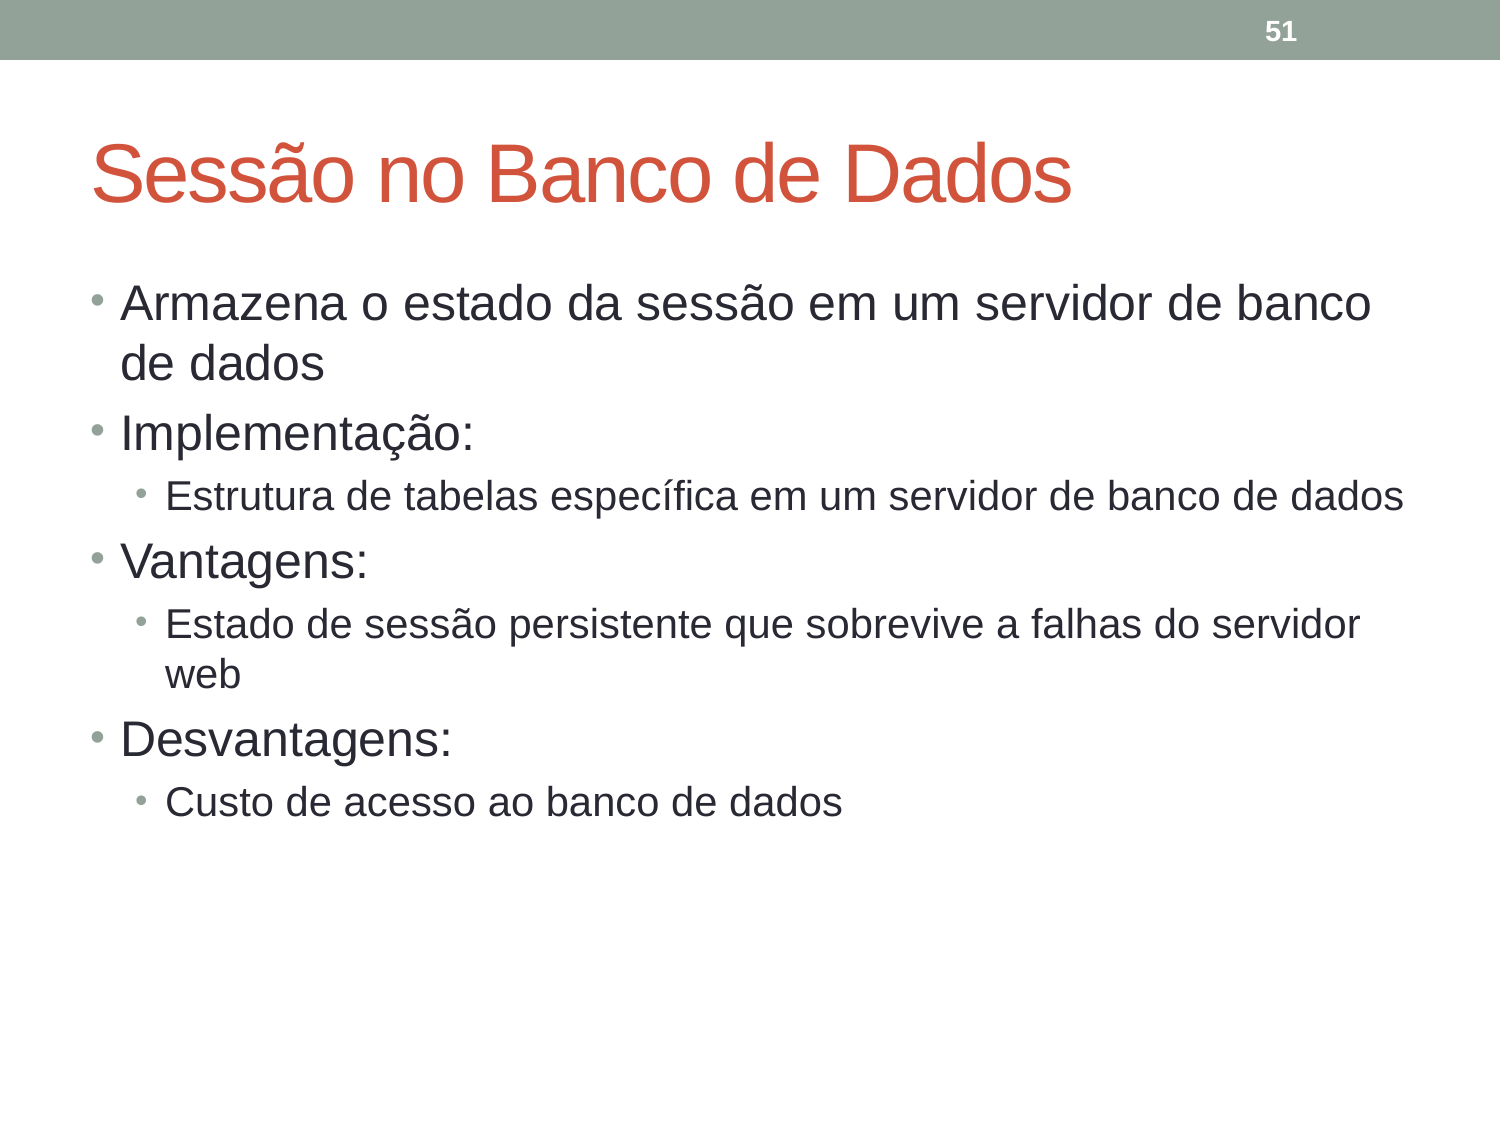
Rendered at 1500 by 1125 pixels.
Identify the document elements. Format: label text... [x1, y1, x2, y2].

list Armazena o estado da sessão em um servidor de banco de dados Implementação: Estrutura de tabelas específica em um servidor de banco de dados Vantagens: Estado de sessão persistente que sobrevive a falhas do servidor web Desvantagens: Custo de acesso ao banco de dados [74, 262, 1426, 1063]
slide_number 51 [1250, 3, 1425, 57]
title Sessão no Banco de Dados [75, 87, 1425, 250]
